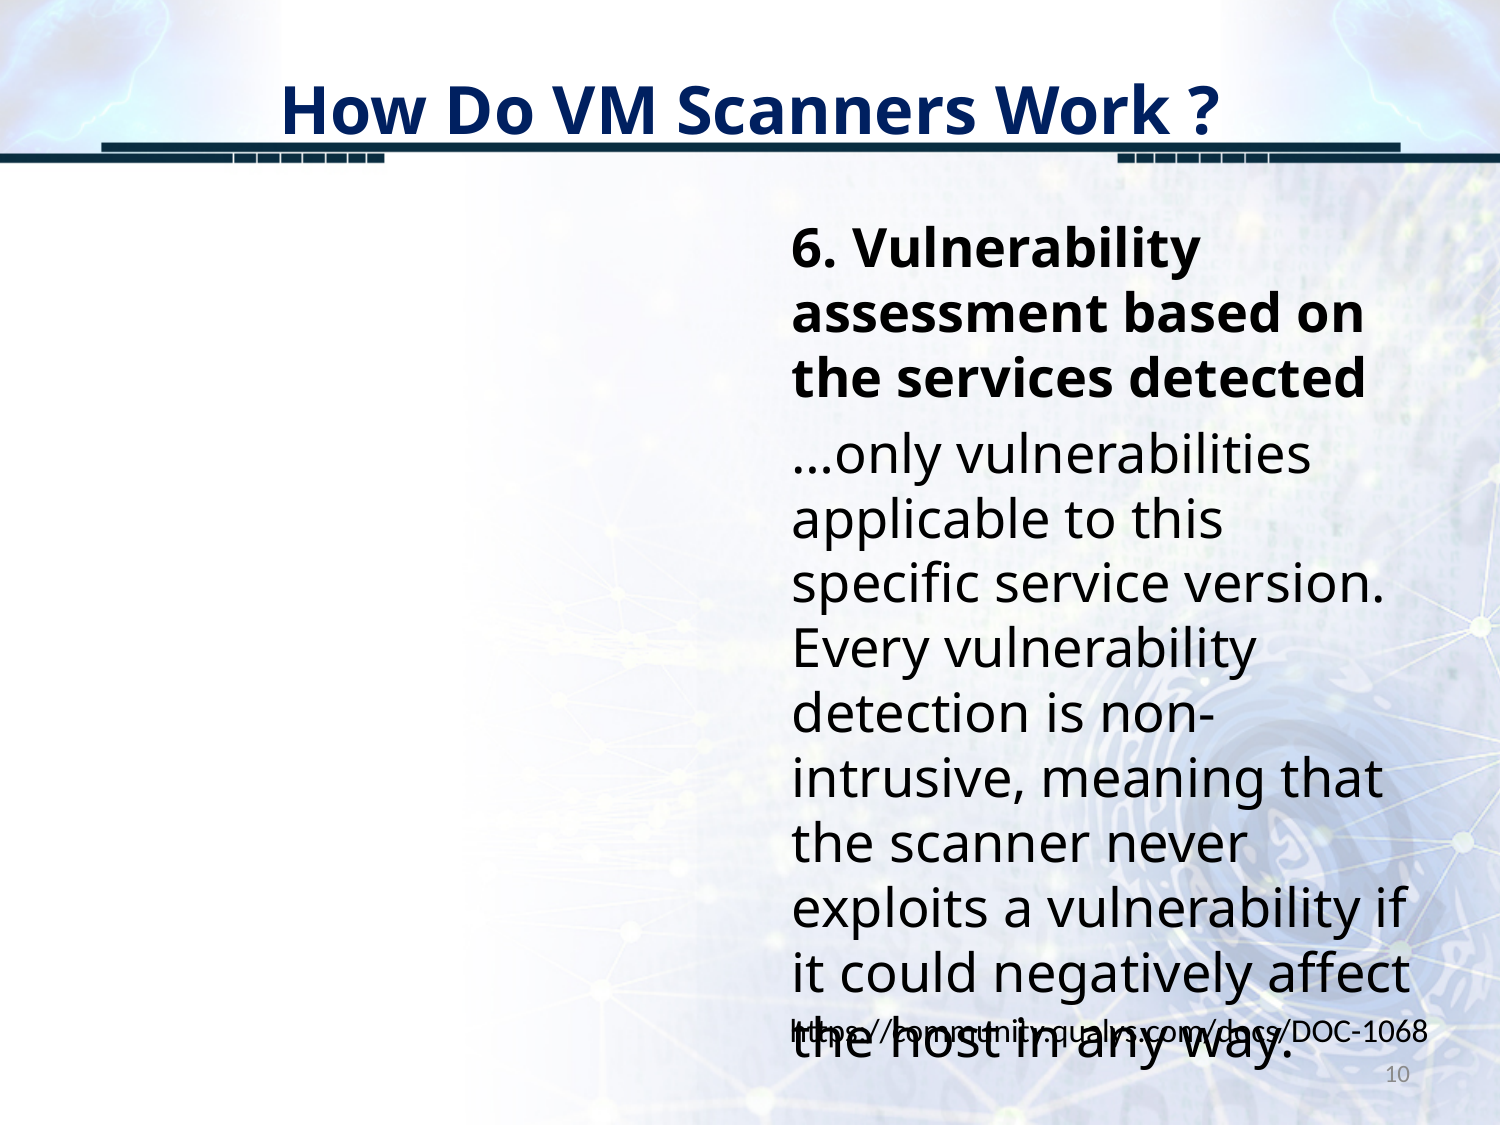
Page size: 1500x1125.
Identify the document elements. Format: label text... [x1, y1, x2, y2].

title How Do VM Scanners Work ? [75, 34, 1425, 182]
picture [0, 0, 1500, 1125]
slide_number 10 [1074, 1057, 1425, 1103]
list 6. Vulnerability assessment based on the services detected …only vulnerabilities applicable to this specific service version. Every vulnerability detection is non-intrusive, meaning that the scanner never exploits a vulnerability if it could negatively affect the host in any way. [776, 205, 1432, 1001]
text_box https://community.qualys.com/docs/DOC-1068 [774, 1001, 1450, 1057]
